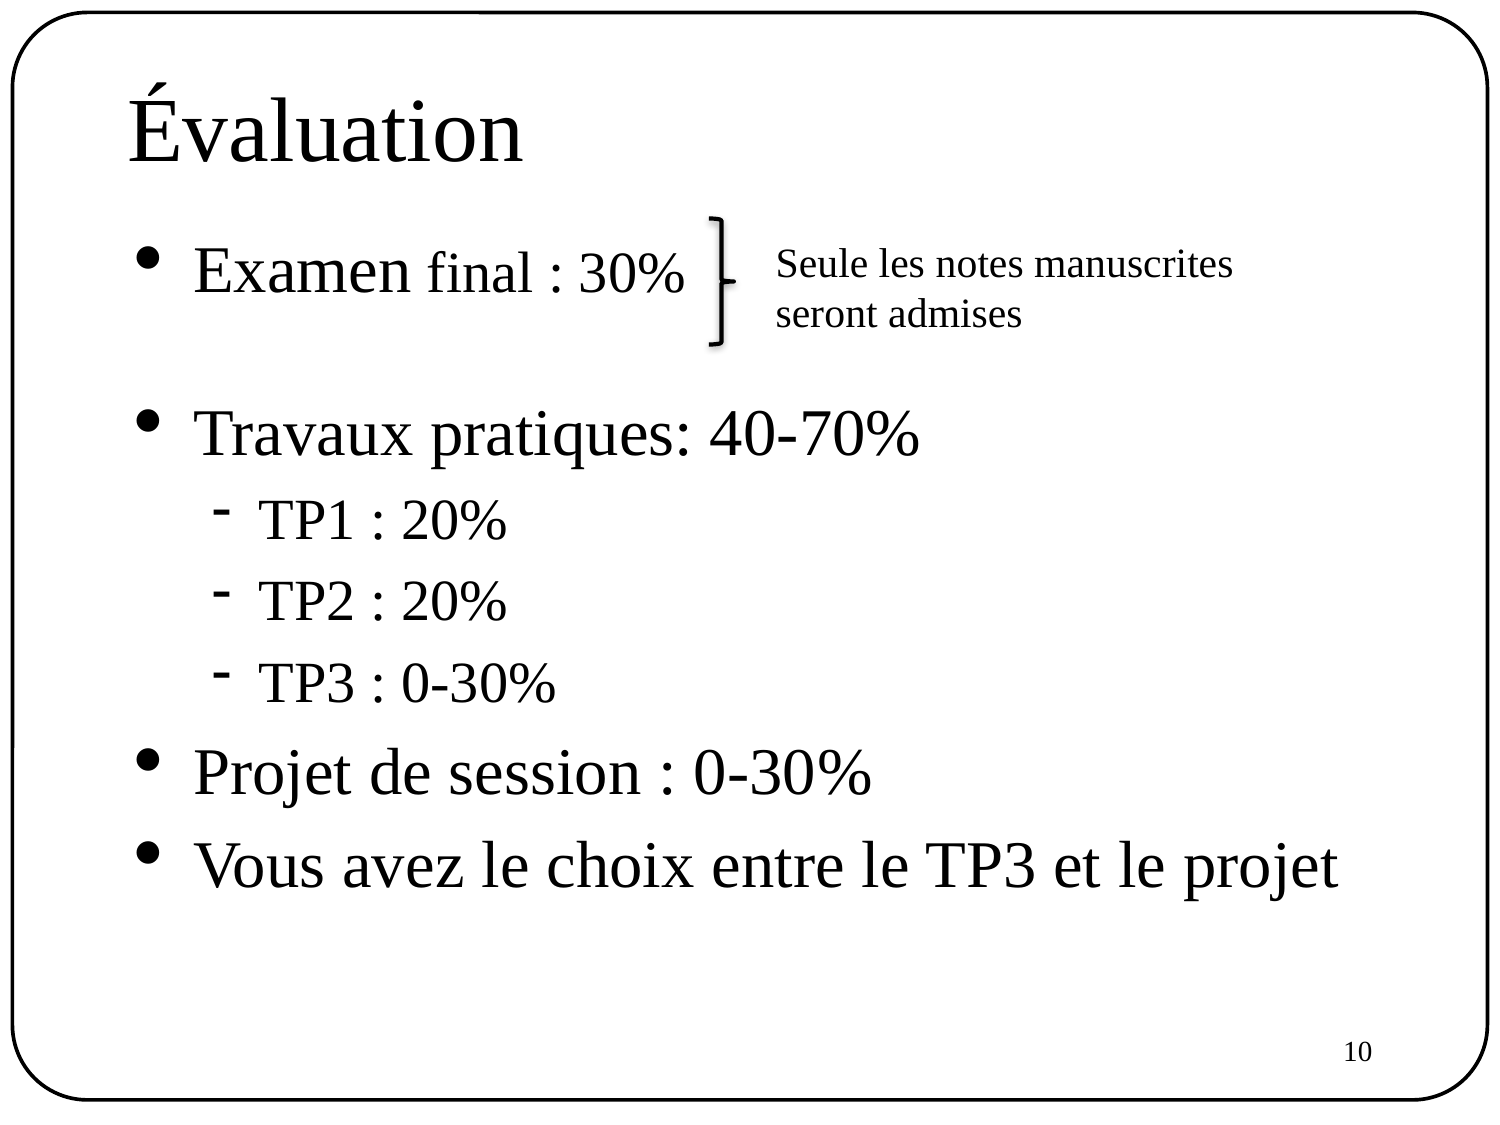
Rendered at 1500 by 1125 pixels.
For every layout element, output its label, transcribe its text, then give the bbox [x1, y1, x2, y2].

text_box [708, 216, 736, 347]
text_box Examen final : 30% Travaux pratiques: 40-70% TP1 : 20% TP2 : 20% TP3 : 0-30% Projet de session : 0-30% Vous avez le choix entre le TP3 et le projet [122, 218, 1397, 616]
text_box Évaluation [112, 30, 1388, 219]
text_box Seule les notes manuscrites seront admises [760, 228, 1249, 344]
text_box <number> [1074, 1025, 1388, 1100]
